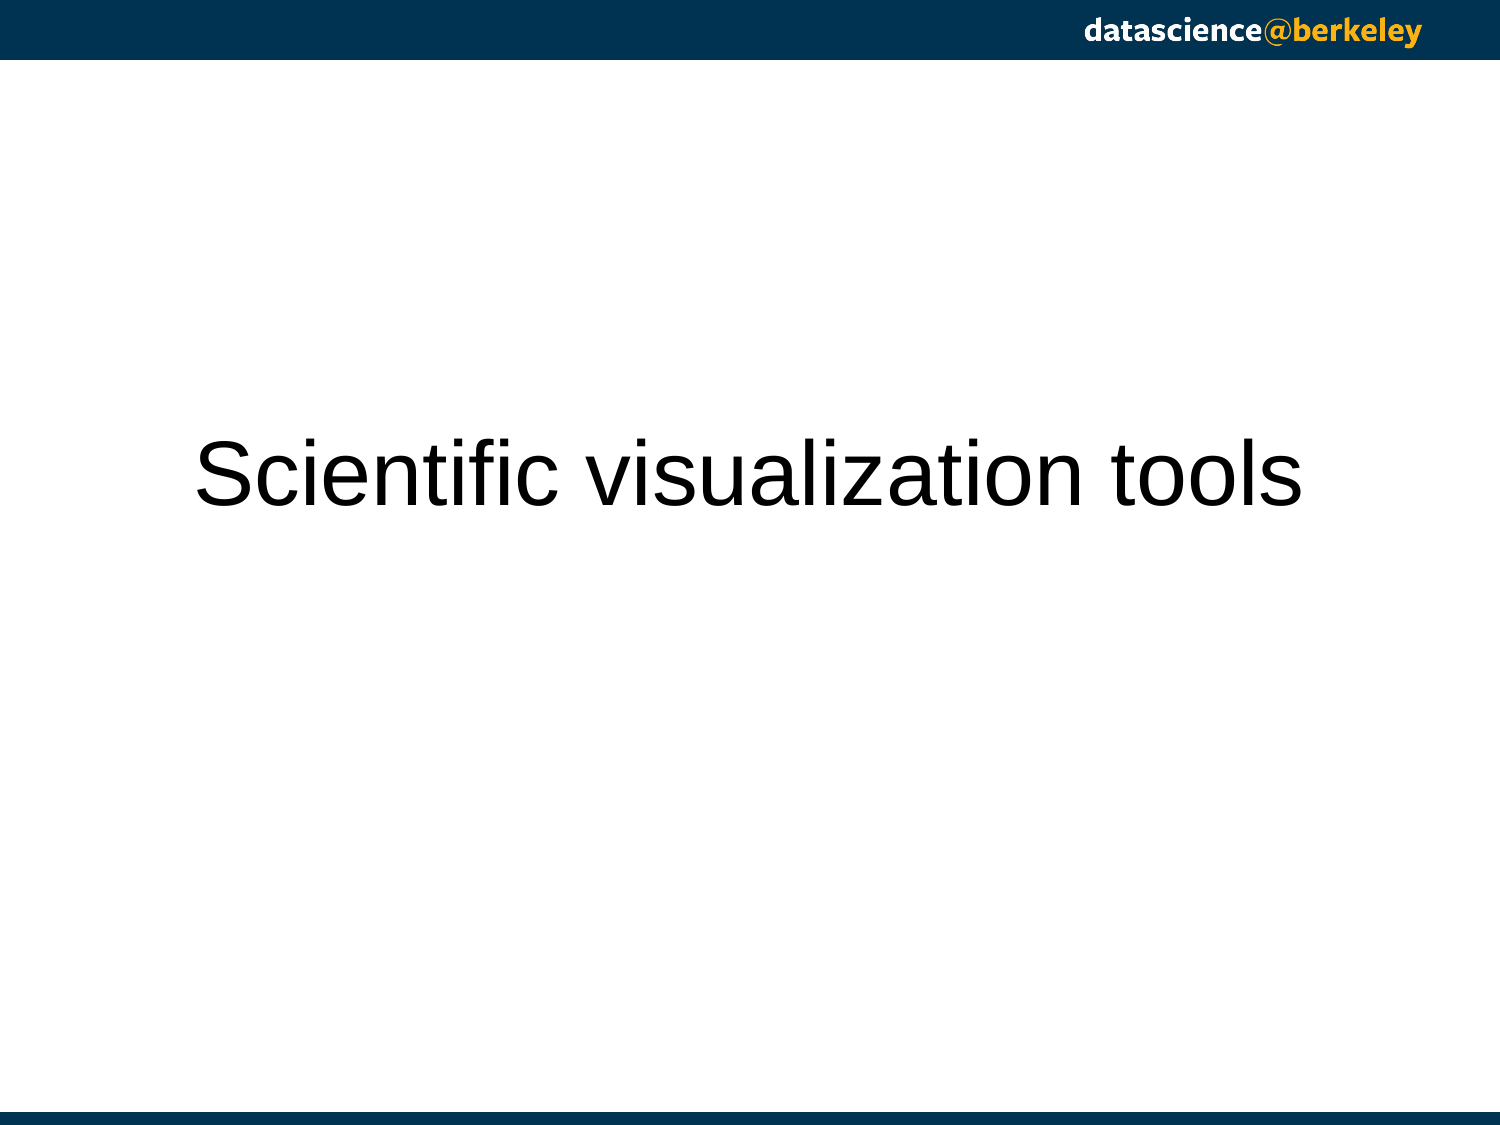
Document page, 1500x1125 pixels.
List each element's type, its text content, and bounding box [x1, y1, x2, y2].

picture [1079, 10, 1431, 52]
title Scientific visualization tools [75, 375, 1425, 563]
